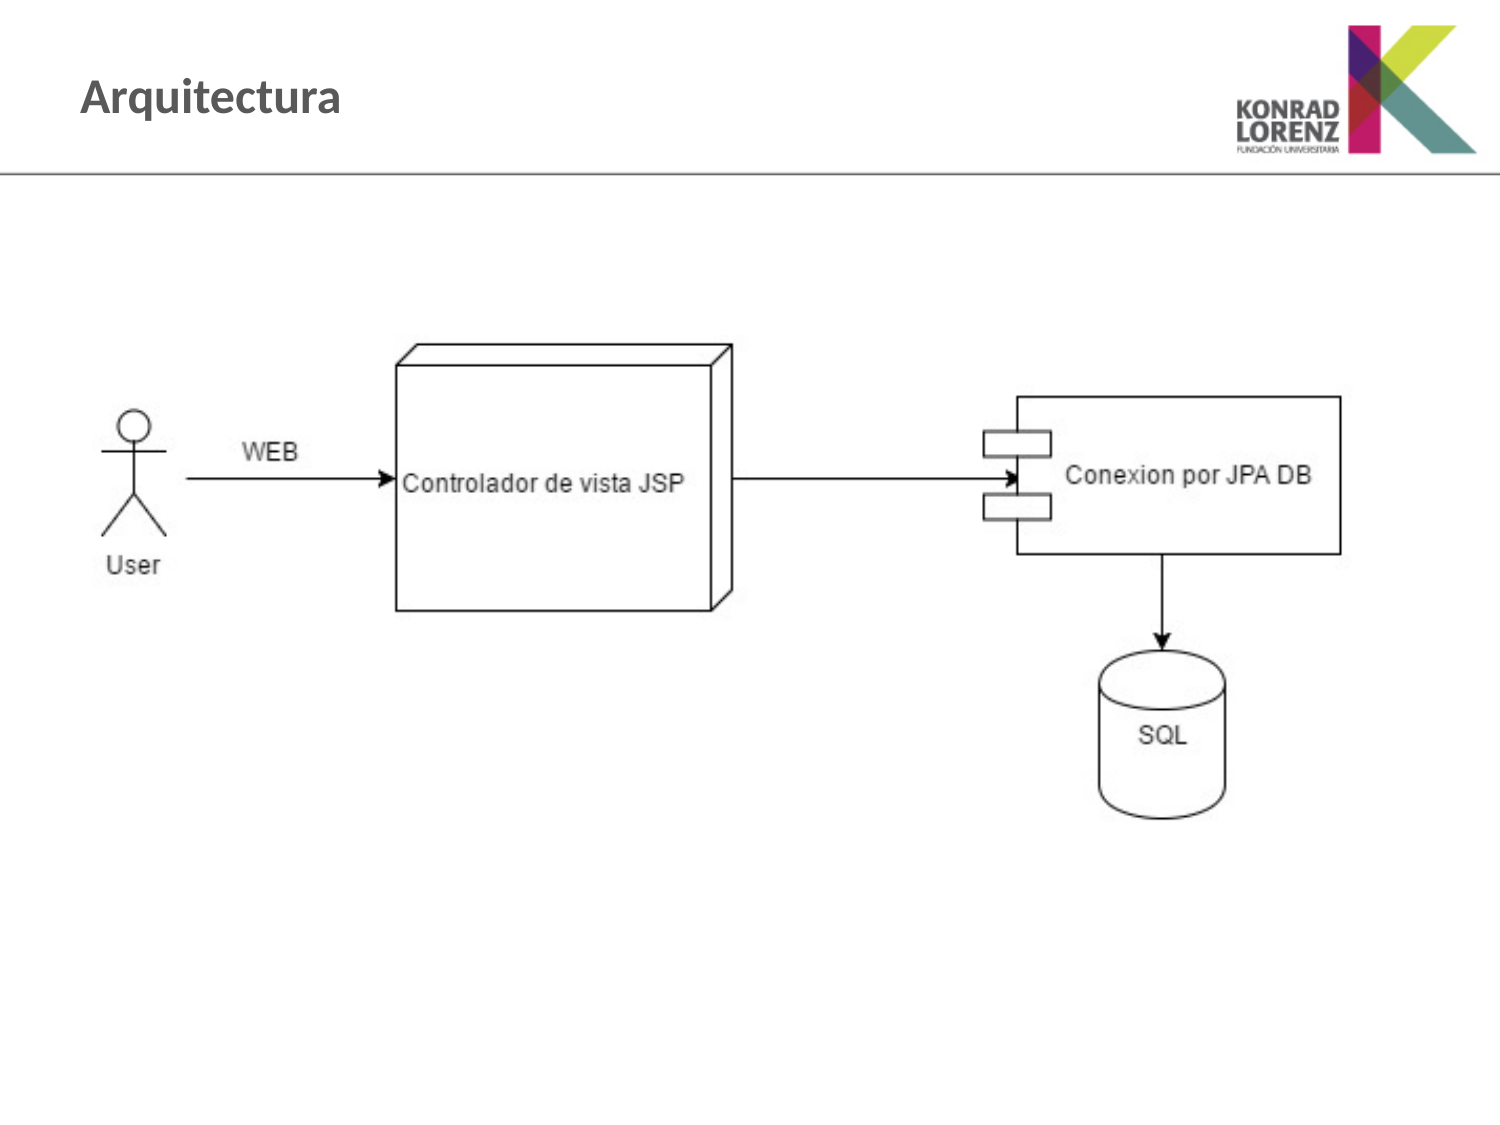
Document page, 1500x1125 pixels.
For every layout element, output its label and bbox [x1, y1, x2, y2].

picture [0, 0, 1500, 177]
picture [75, 237, 1412, 991]
